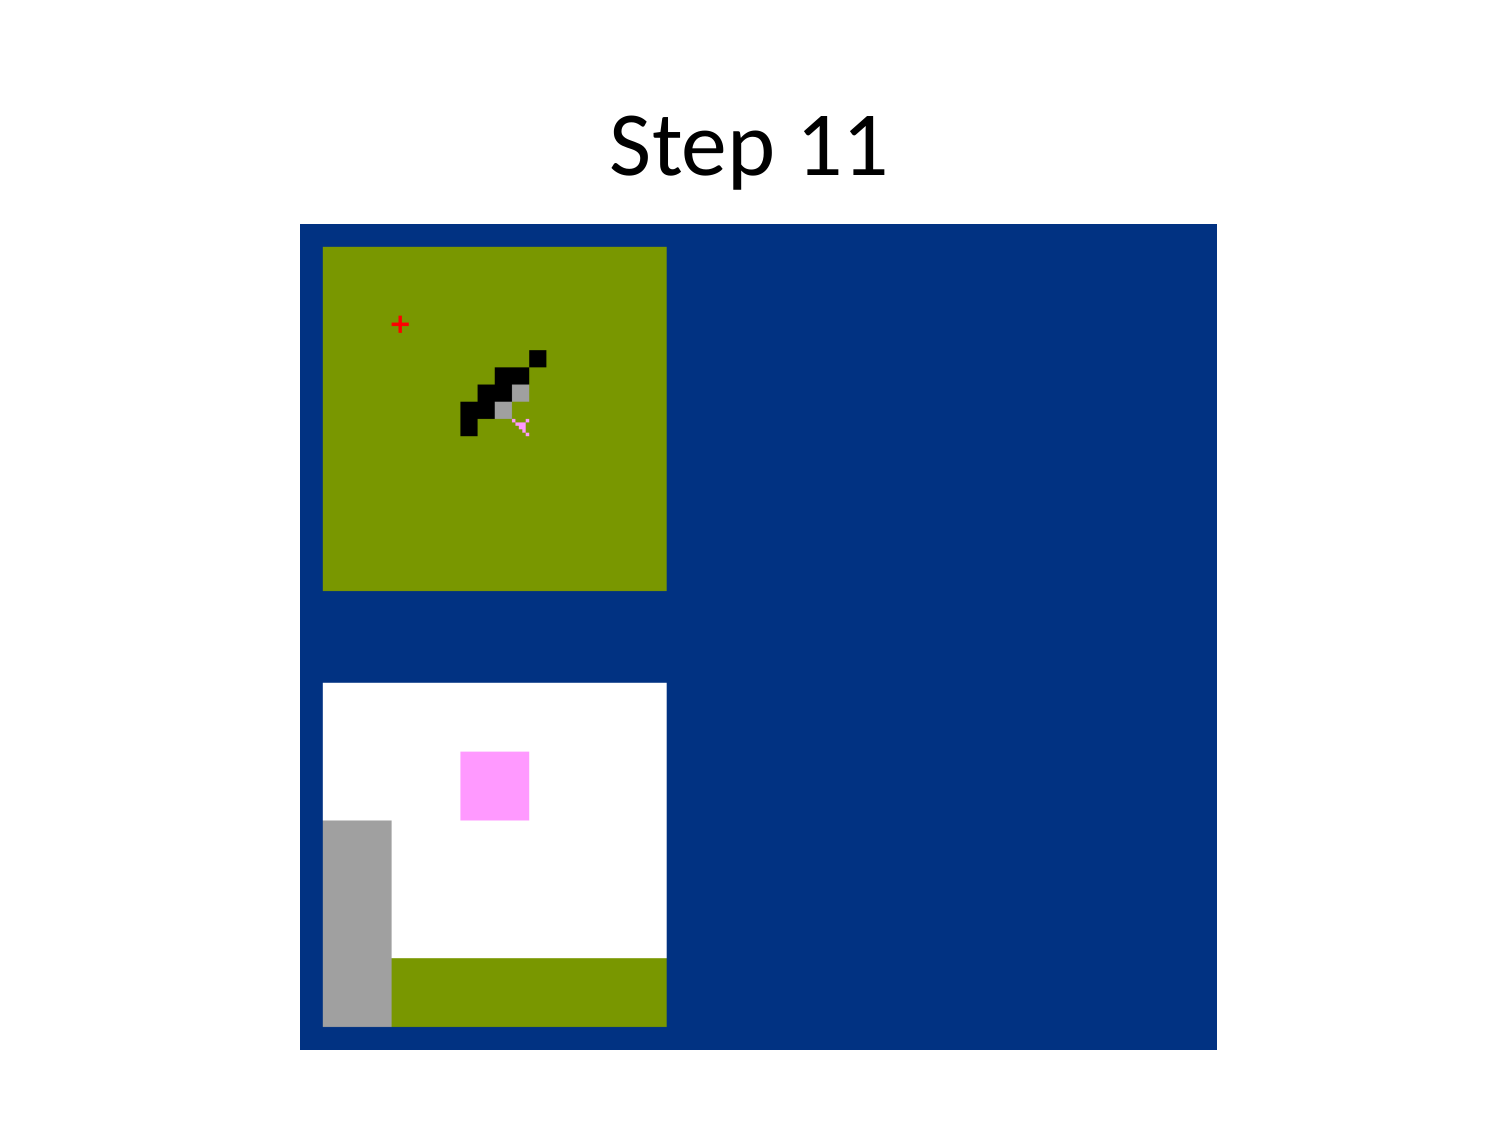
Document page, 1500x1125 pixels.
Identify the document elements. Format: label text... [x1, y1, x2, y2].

title Step 11 [75, 45, 1425, 233]
picture [299, 224, 1217, 1051]
